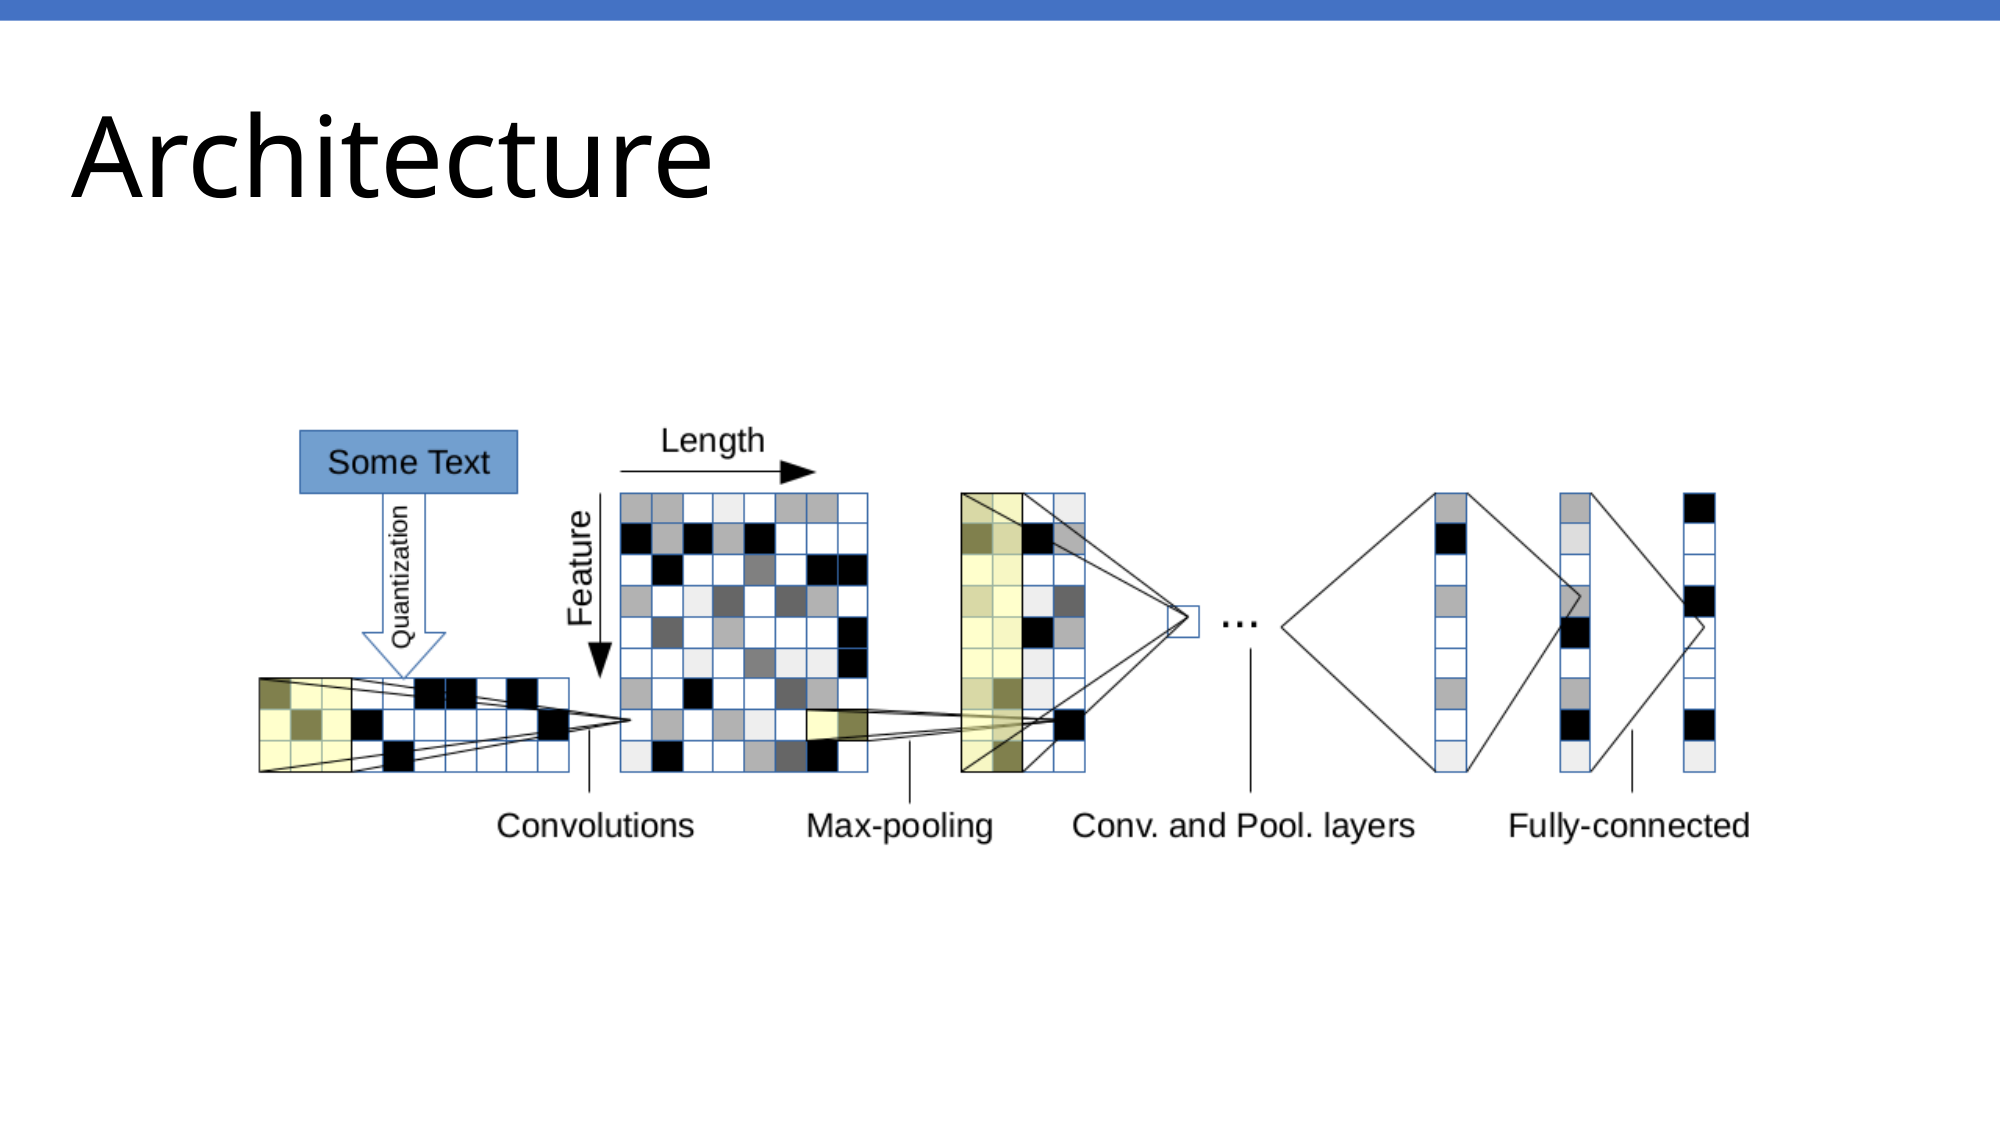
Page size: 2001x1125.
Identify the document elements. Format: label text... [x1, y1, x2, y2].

title Architecture [56, 52, 1928, 271]
picture [176, 402, 1824, 879]
text_box [0, 0, 2000, 21]
